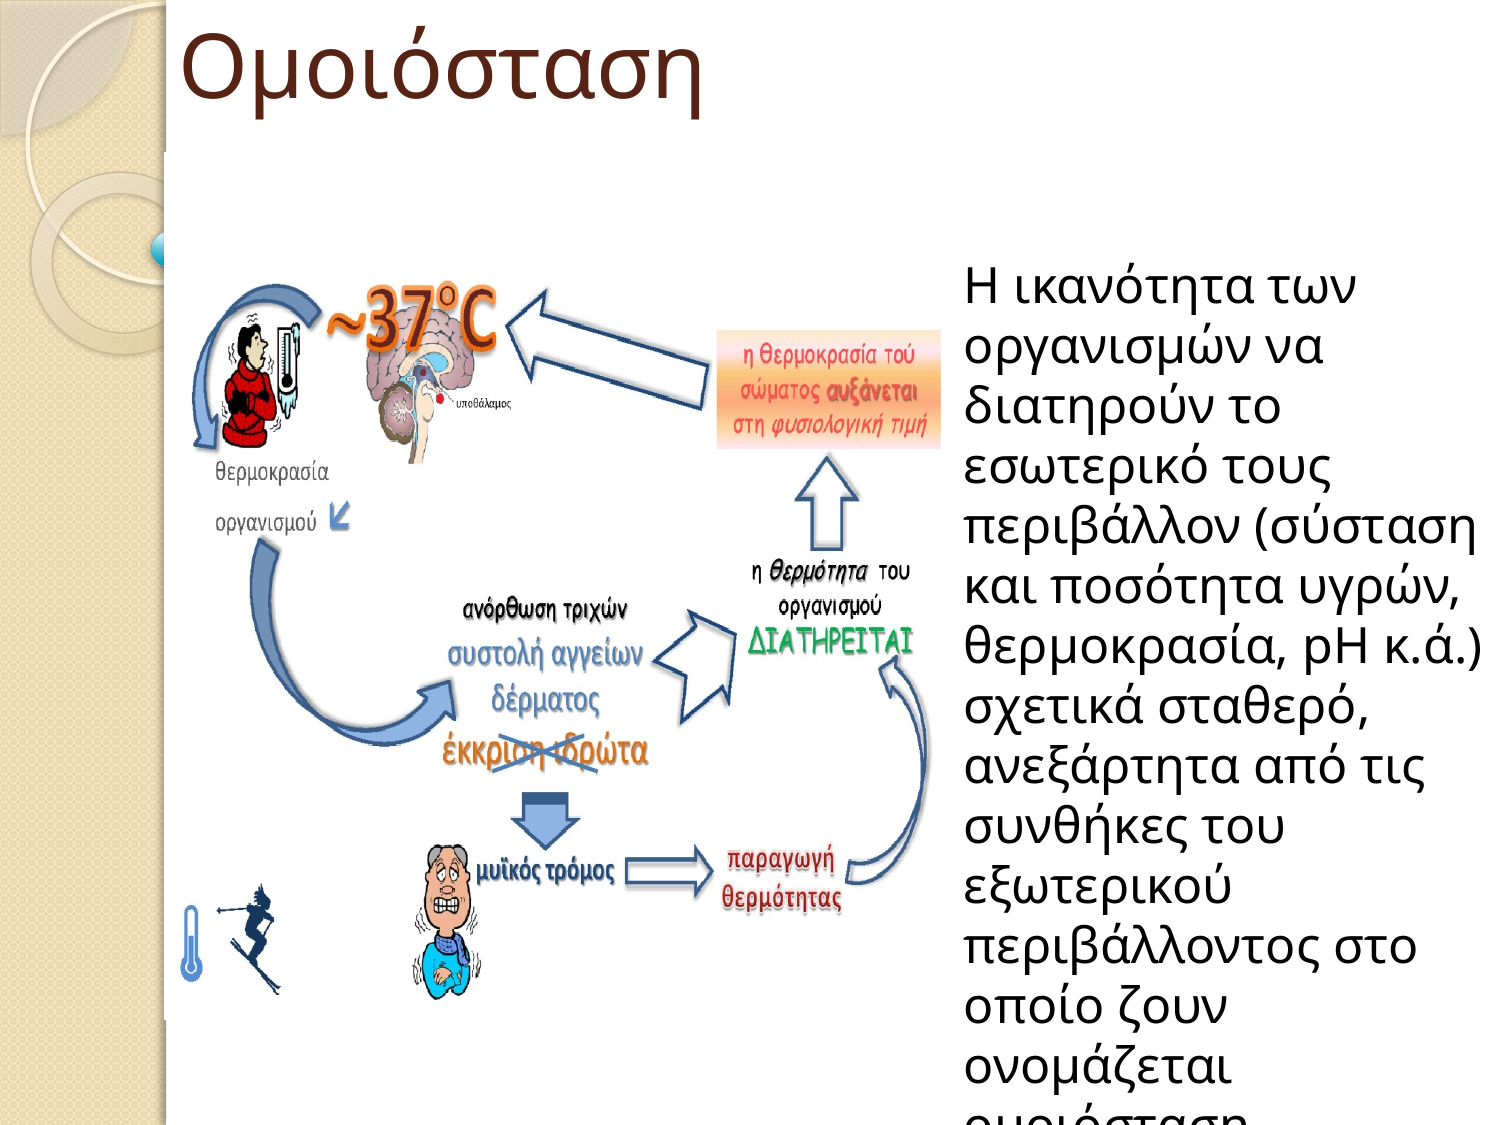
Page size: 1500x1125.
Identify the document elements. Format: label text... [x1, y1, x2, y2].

text_box Η ικανότητα των οργανισμών να διατηρούν το εσωτερικό τους περιβάλλον (σύσταση και ποσότητα υγρών, θερμοκρασία, pH κ.ά.) σχετικά σταθερό, ανεξάρτητα από τις συνθήκες του εξωτερικού περιβάλλοντος στο οποίο ζουν ονομάζεται ομοιόσταση [949, 246, 1500, 1125]
picture [160, 152, 997, 1020]
title Ομοιόσταση [164, 0, 1500, 125]
